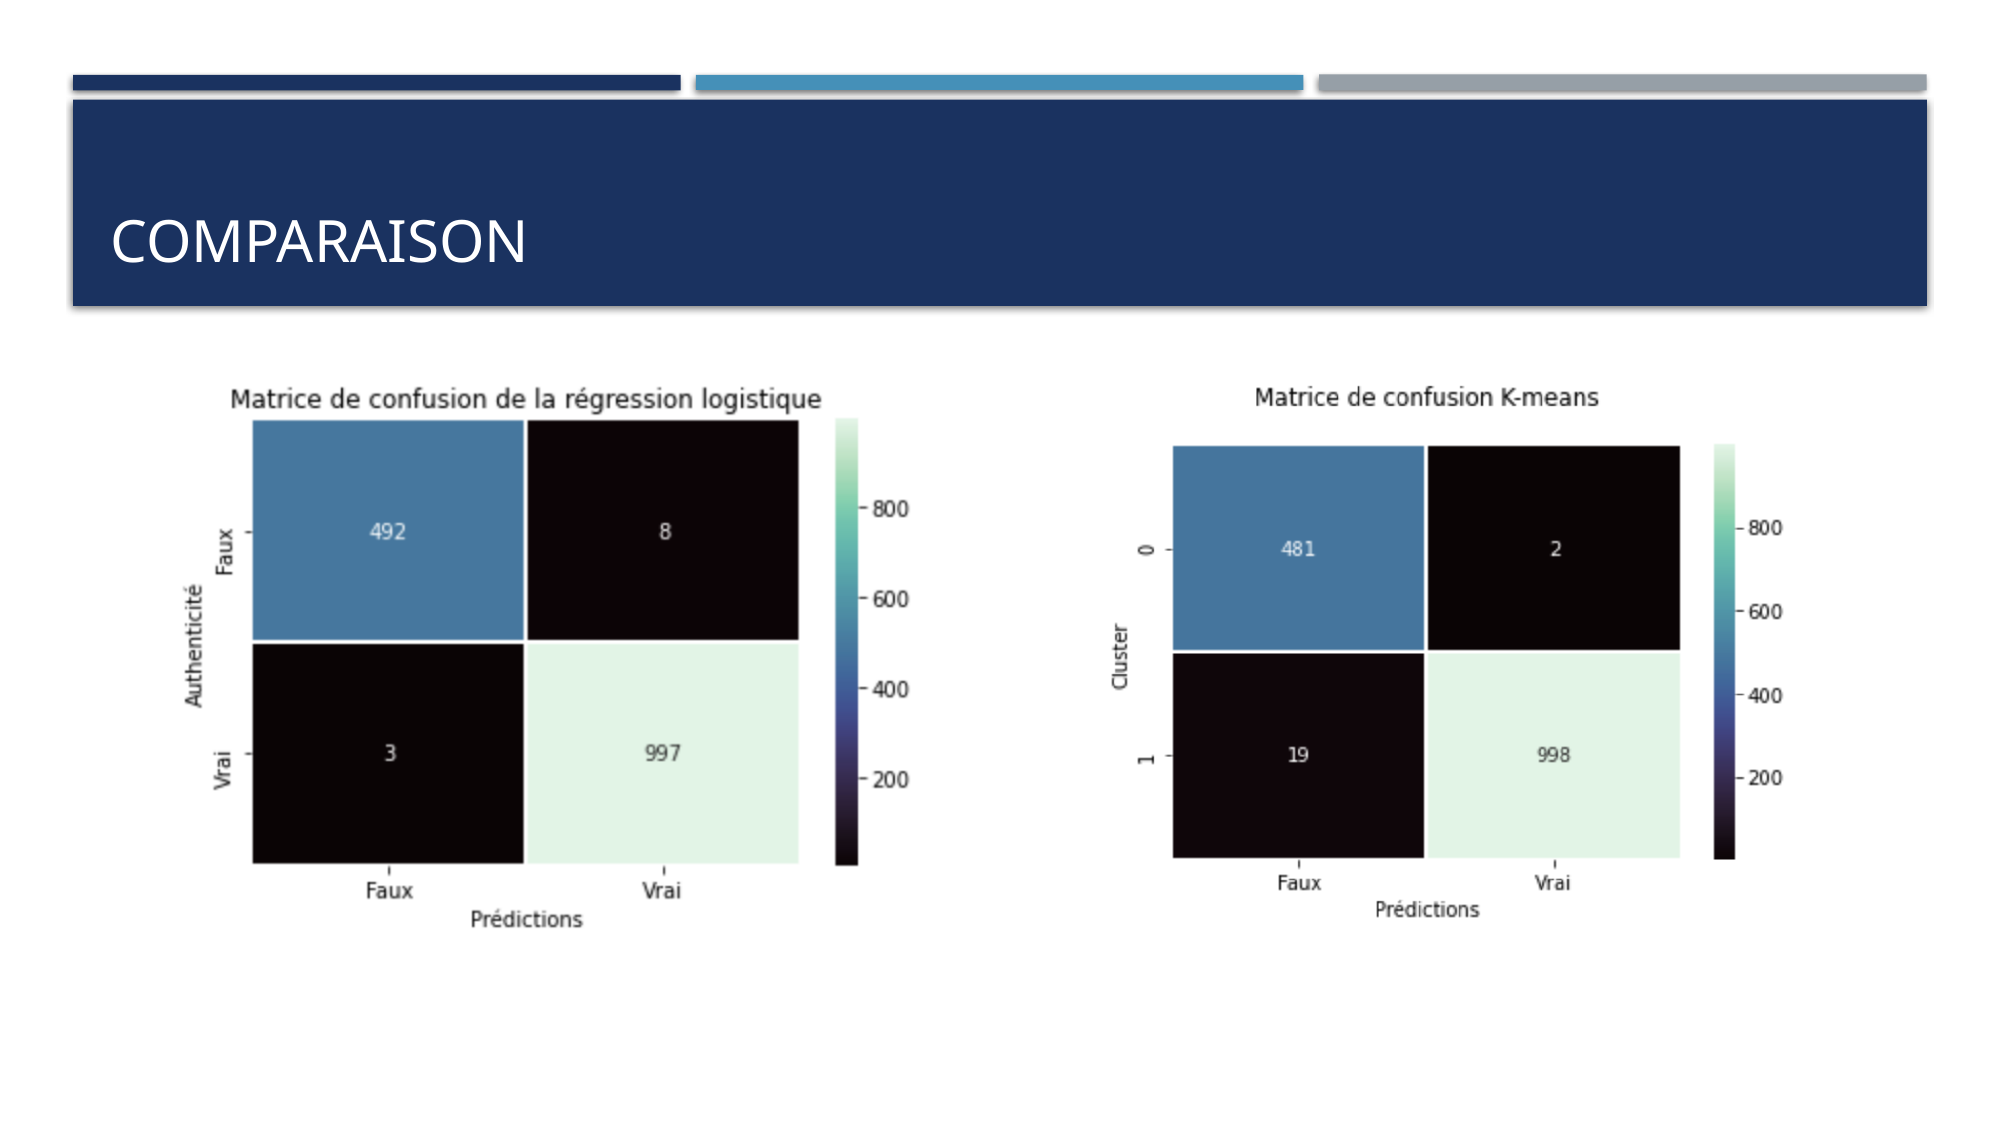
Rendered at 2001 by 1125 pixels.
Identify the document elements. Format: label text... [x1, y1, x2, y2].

title Comparaison [95, 119, 1905, 282]
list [1093, 364, 1826, 962]
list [144, 364, 936, 962]
